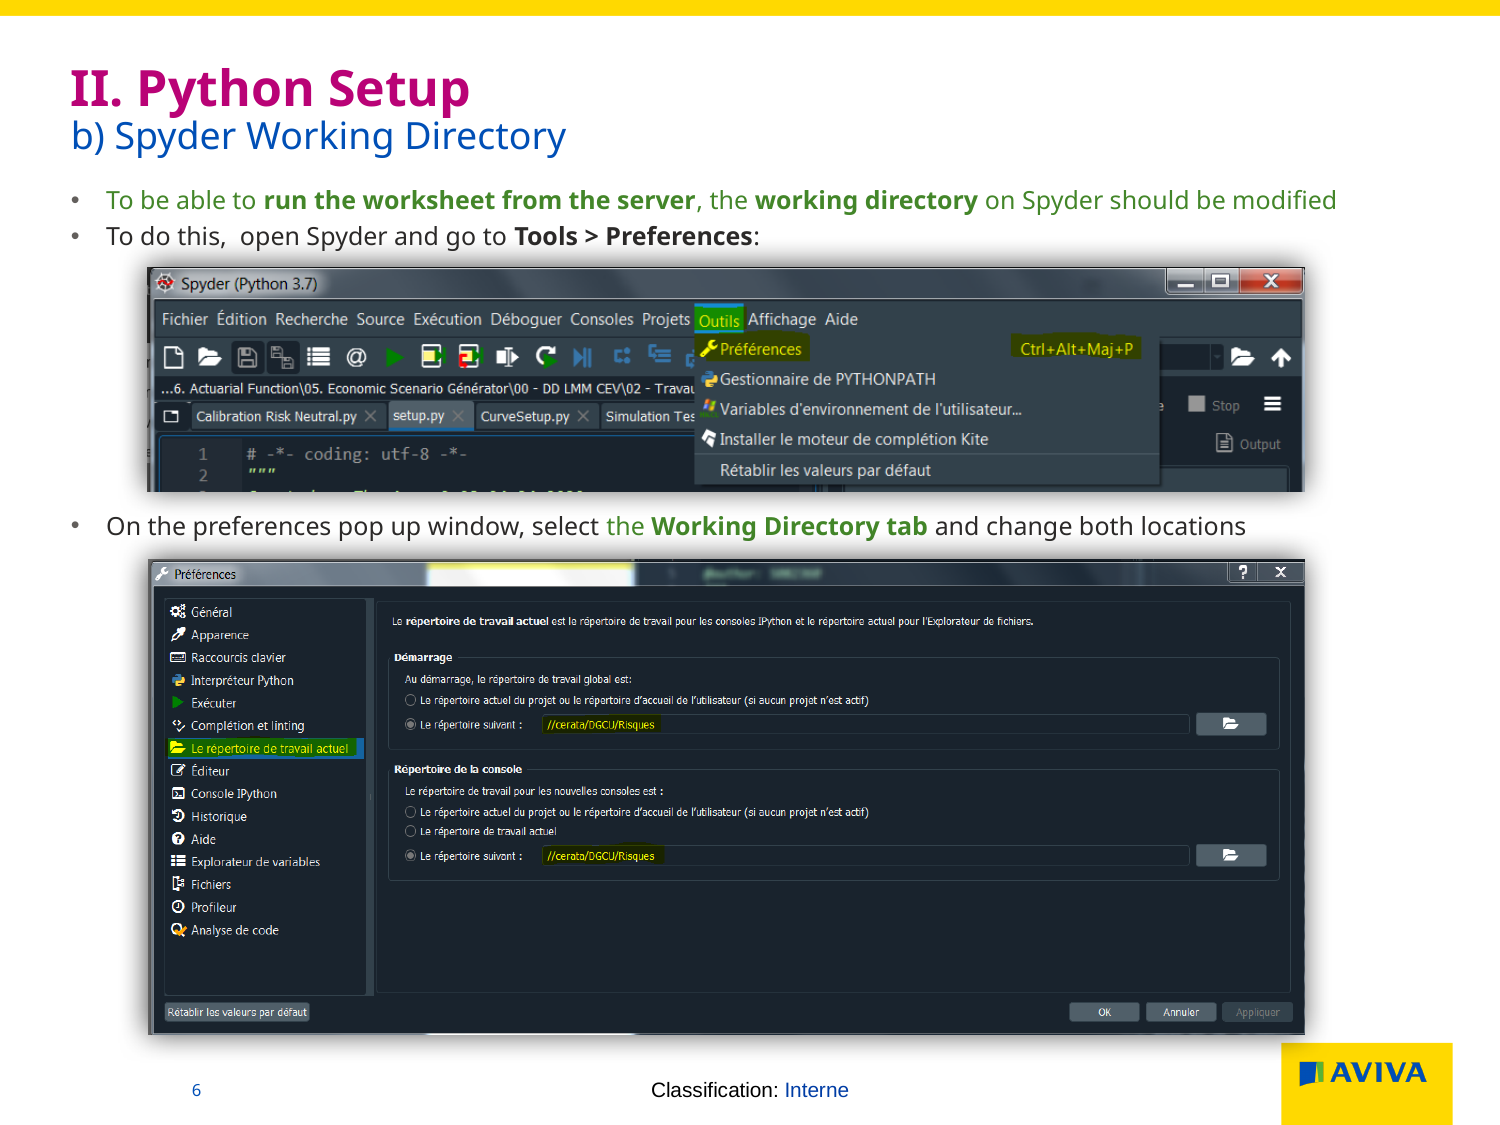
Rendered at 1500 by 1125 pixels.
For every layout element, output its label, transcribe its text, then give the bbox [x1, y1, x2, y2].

picture [147, 267, 1305, 492]
slide_number 6 [191, 1073, 263, 1109]
list b) Spyder Working Directory [70, 117, 1447, 171]
list II. Python Setup [70, 63, 1447, 117]
picture [148, 559, 1305, 1035]
list To be able to run the worksheet from the server, the working directory on Spyder should be modified To do this, open Spyder and go to Tools > Preferences: On the preferences pop up window, select the Working Directory tab and change both locations [70, 184, 1447, 1109]
